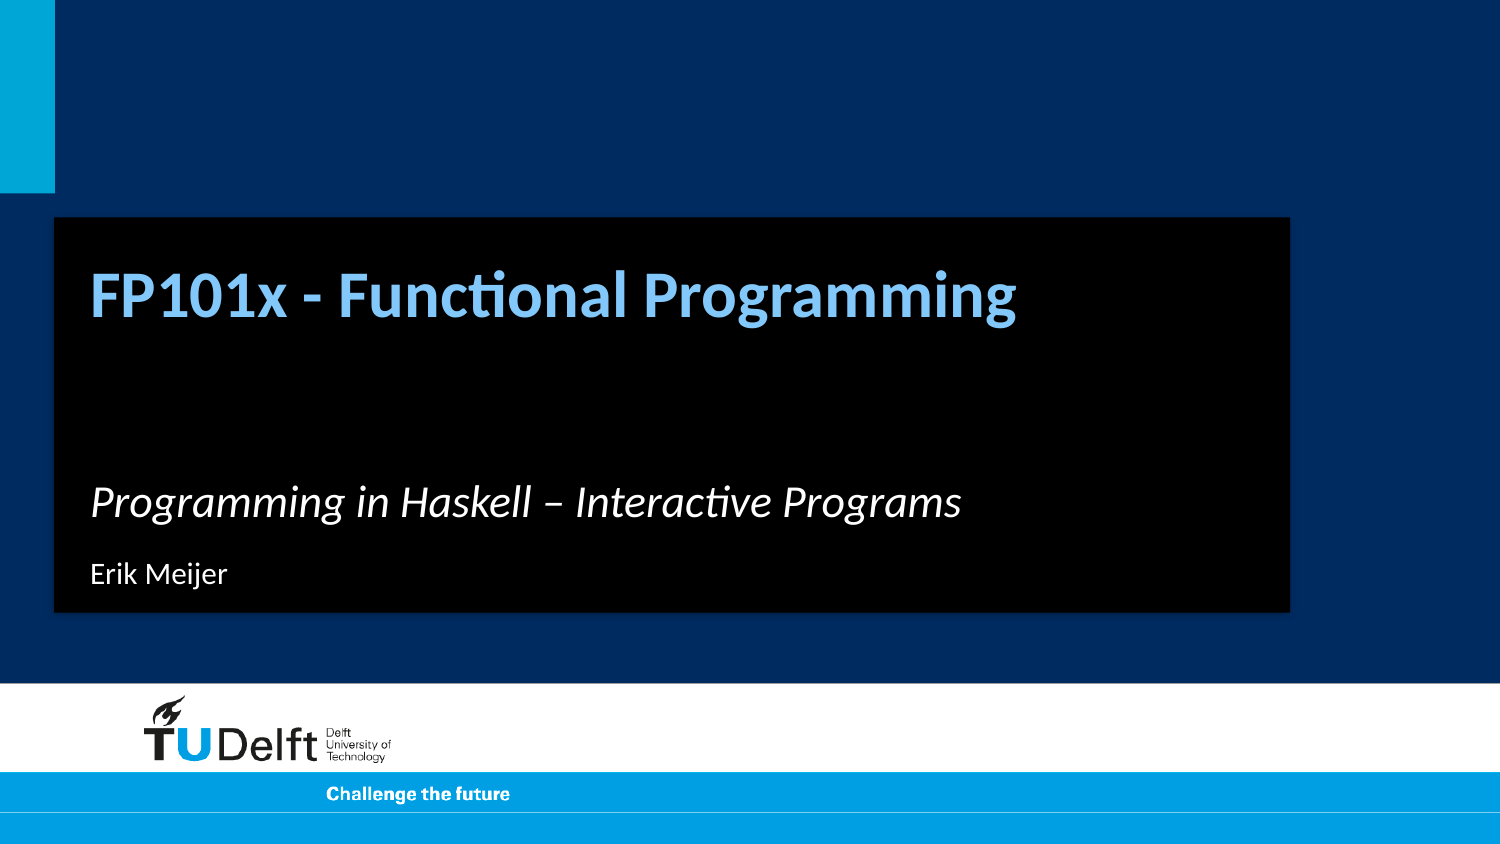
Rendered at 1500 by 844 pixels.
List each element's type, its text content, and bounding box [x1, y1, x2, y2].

picture [470, 791, 480, 799]
picture [422, 790, 428, 799]
picture [494, 791, 499, 799]
subtitle Erik Meijer [75, 545, 1264, 613]
title FP101x - Functional Programming [75, 243, 1264, 461]
picture [0, 658, 1500, 771]
list Programming in Haskell – Interactive Programs [75, 471, 1264, 527]
picture [327, 787, 337, 799]
picture [374, 791, 379, 799]
picture [457, 787, 461, 799]
